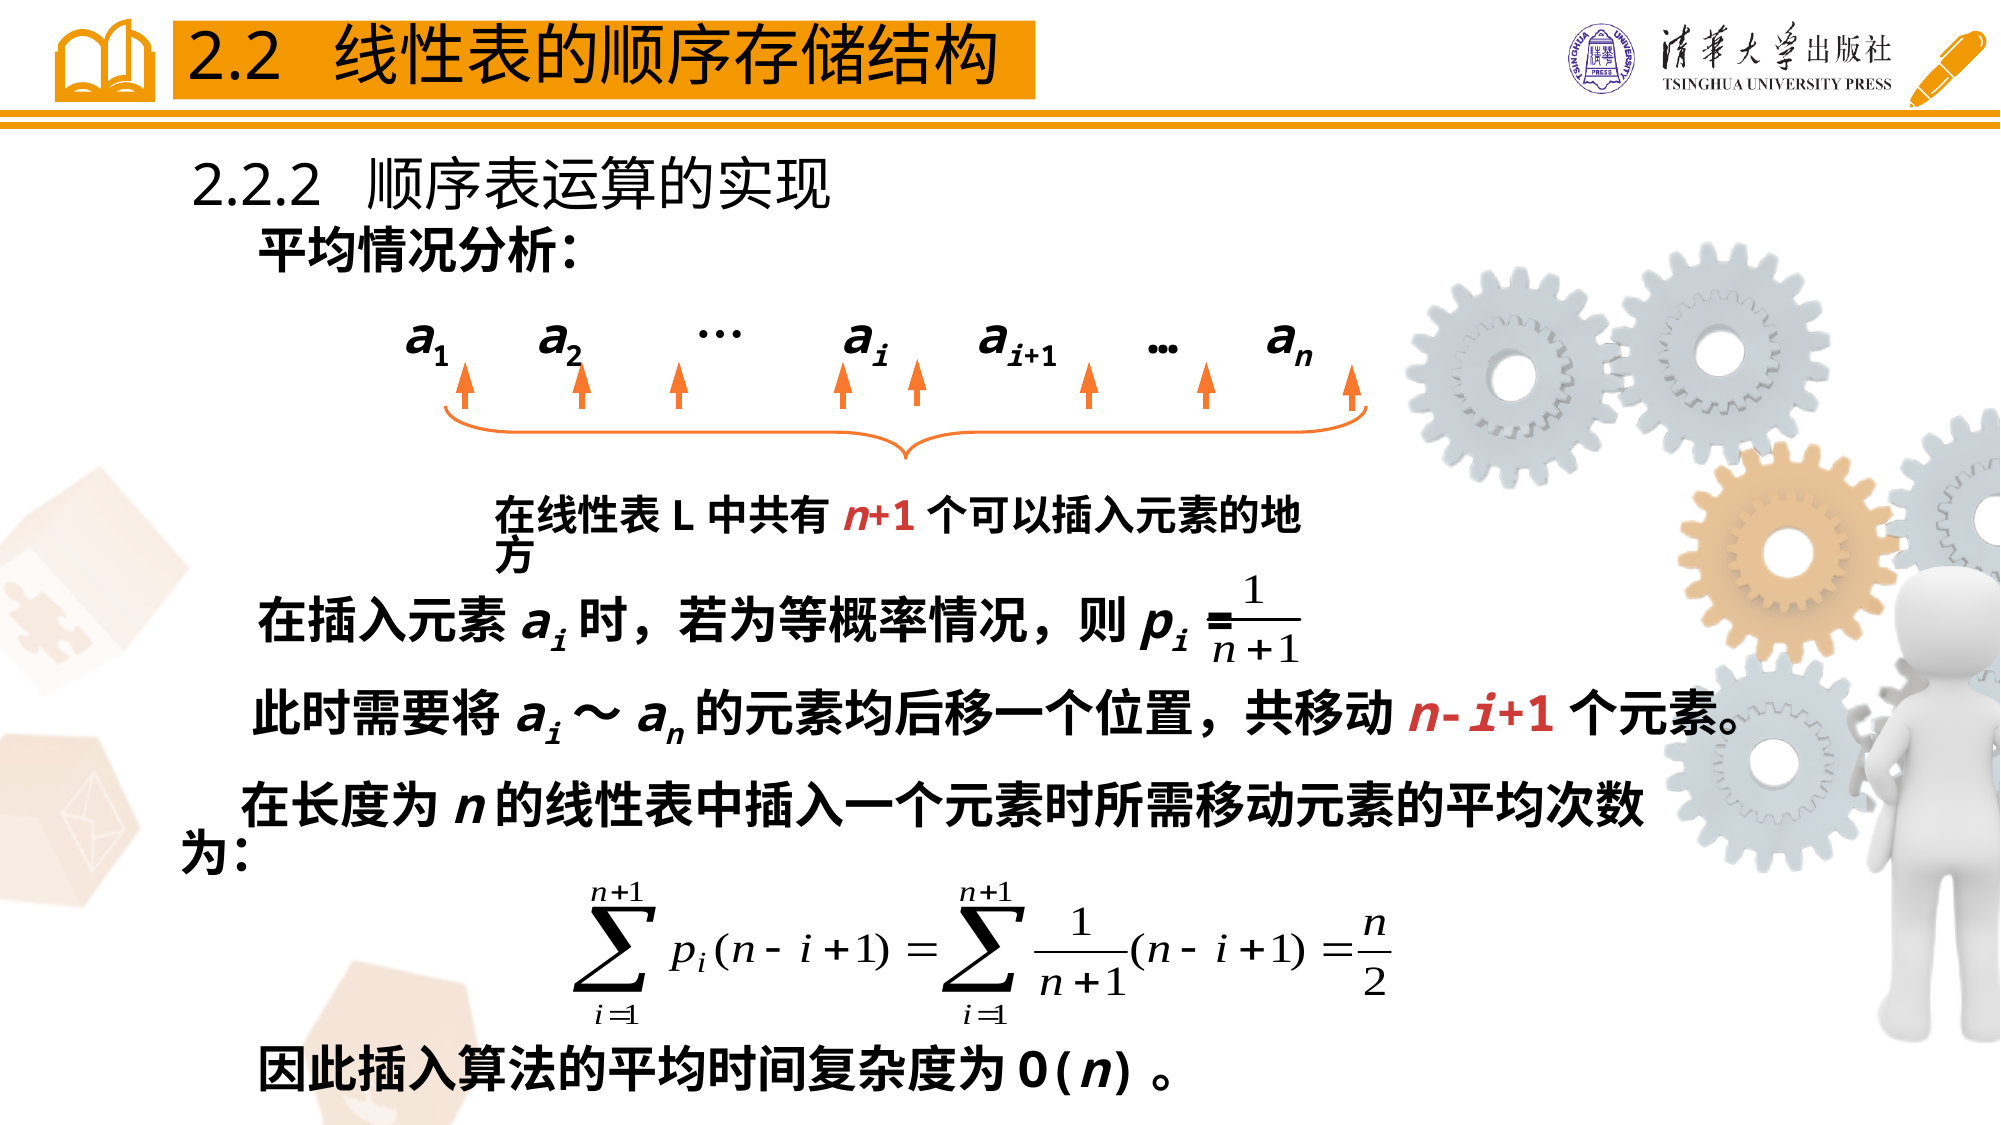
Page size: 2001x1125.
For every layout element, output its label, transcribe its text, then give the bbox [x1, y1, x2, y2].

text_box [164, 777, 1742, 1034]
text_box 因此插入算法的平均时间复杂度为O(n)。 [242, 1045, 1398, 1105]
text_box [445, 358, 1367, 548]
text_box 2.2.2 顺序表运算的实现 [161, 153, 1119, 225]
picture [1936, 78, 1948, 90]
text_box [241, 558, 1415, 677]
picture [1531, 0, 1973, 149]
picture [1291, 186, 2000, 1087]
text_box 平均情况分析： a1 a2 … ai ai+1 … an [242, 211, 1286, 380]
text_box 此时需要将ai～an的元素均后移一个位置，共移动n-i+1个元素。 [136, 680, 1286, 798]
text_box 2.2 线性表的顺序存储结构 [173, 20, 1036, 100]
